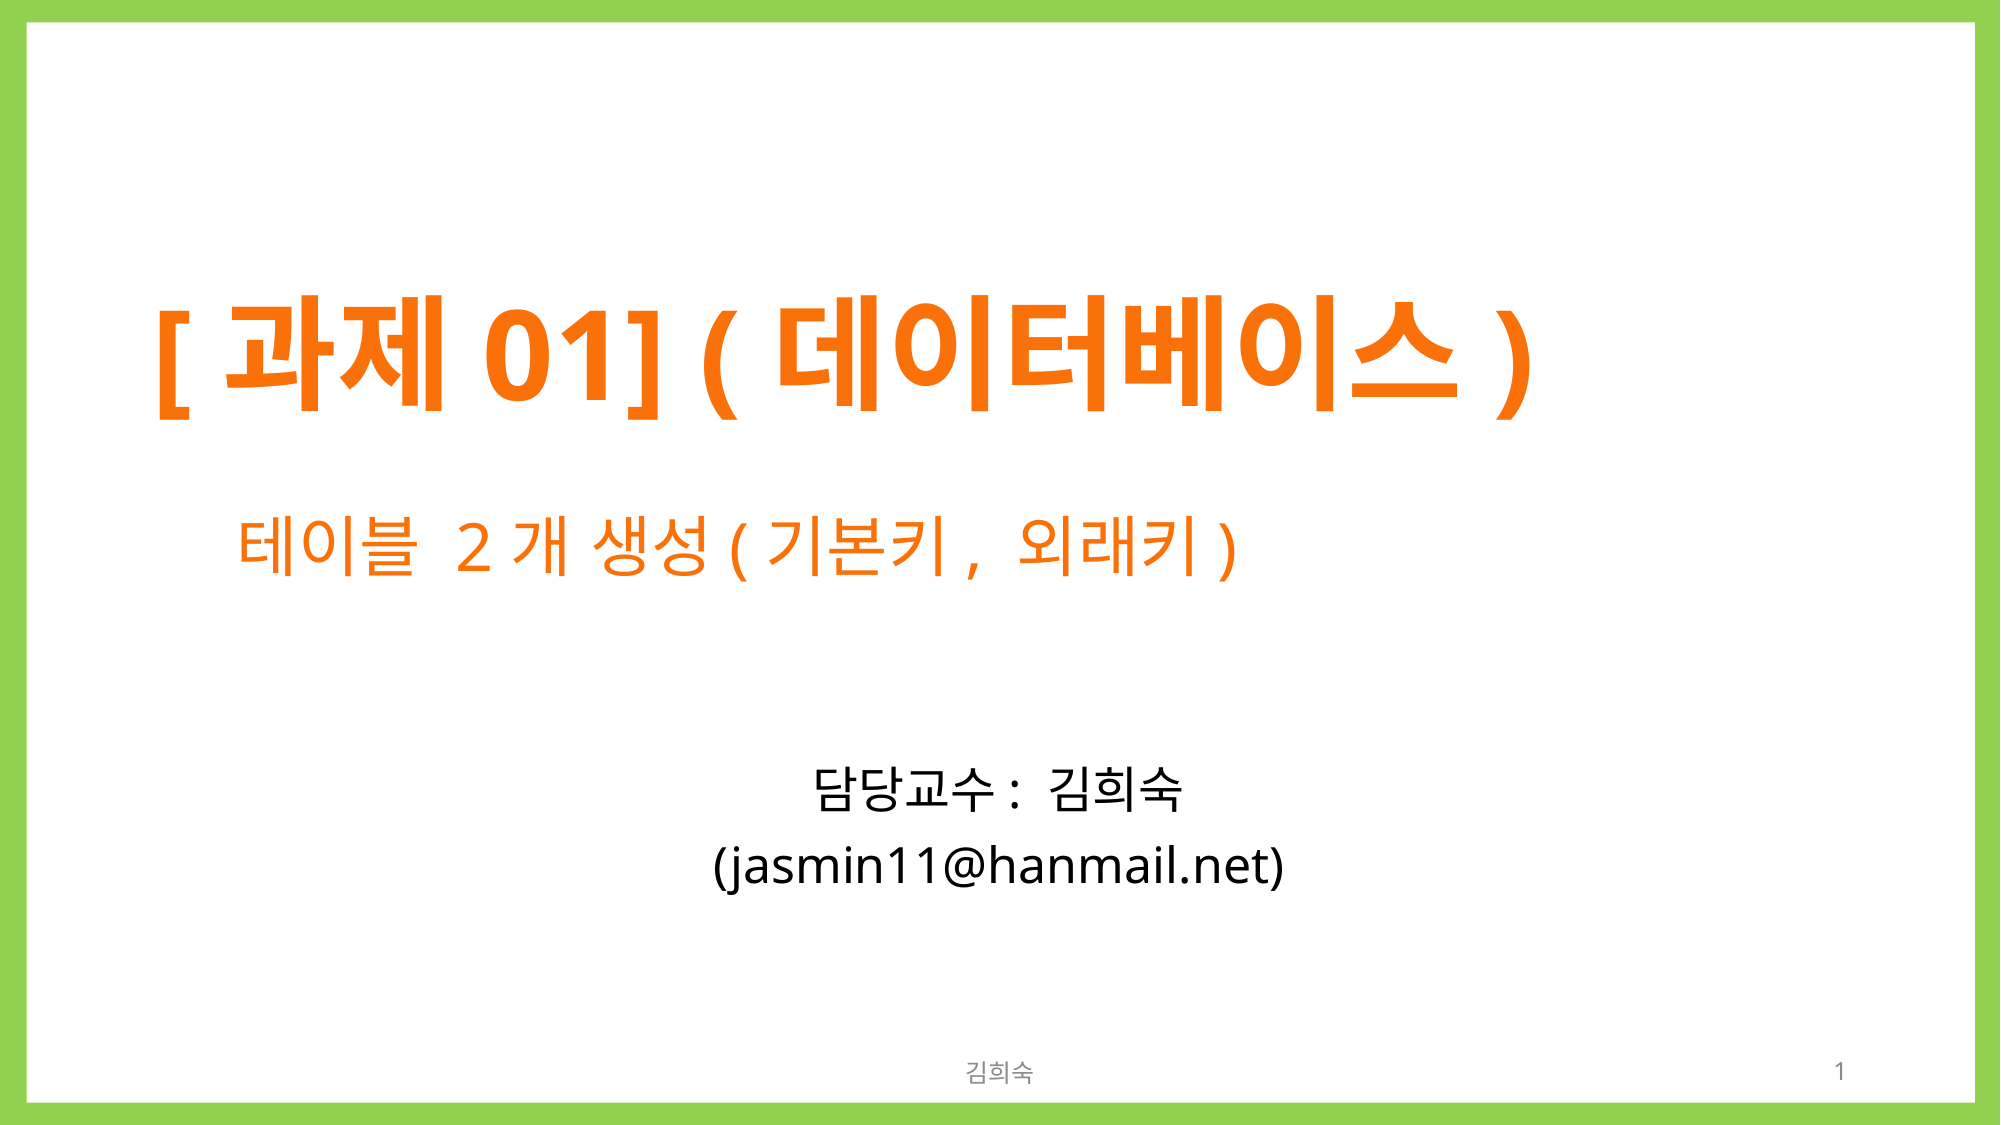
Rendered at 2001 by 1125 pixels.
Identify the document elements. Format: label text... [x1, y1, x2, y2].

slide_number 1 [1412, 1042, 1863, 1103]
subtitle 테이블 2개 생성(기본키, 외래키) [221, 500, 1722, 600]
footer 김희숙 [662, 1042, 1338, 1103]
title [과제01] (데이터베이스) [136, 280, 1862, 436]
